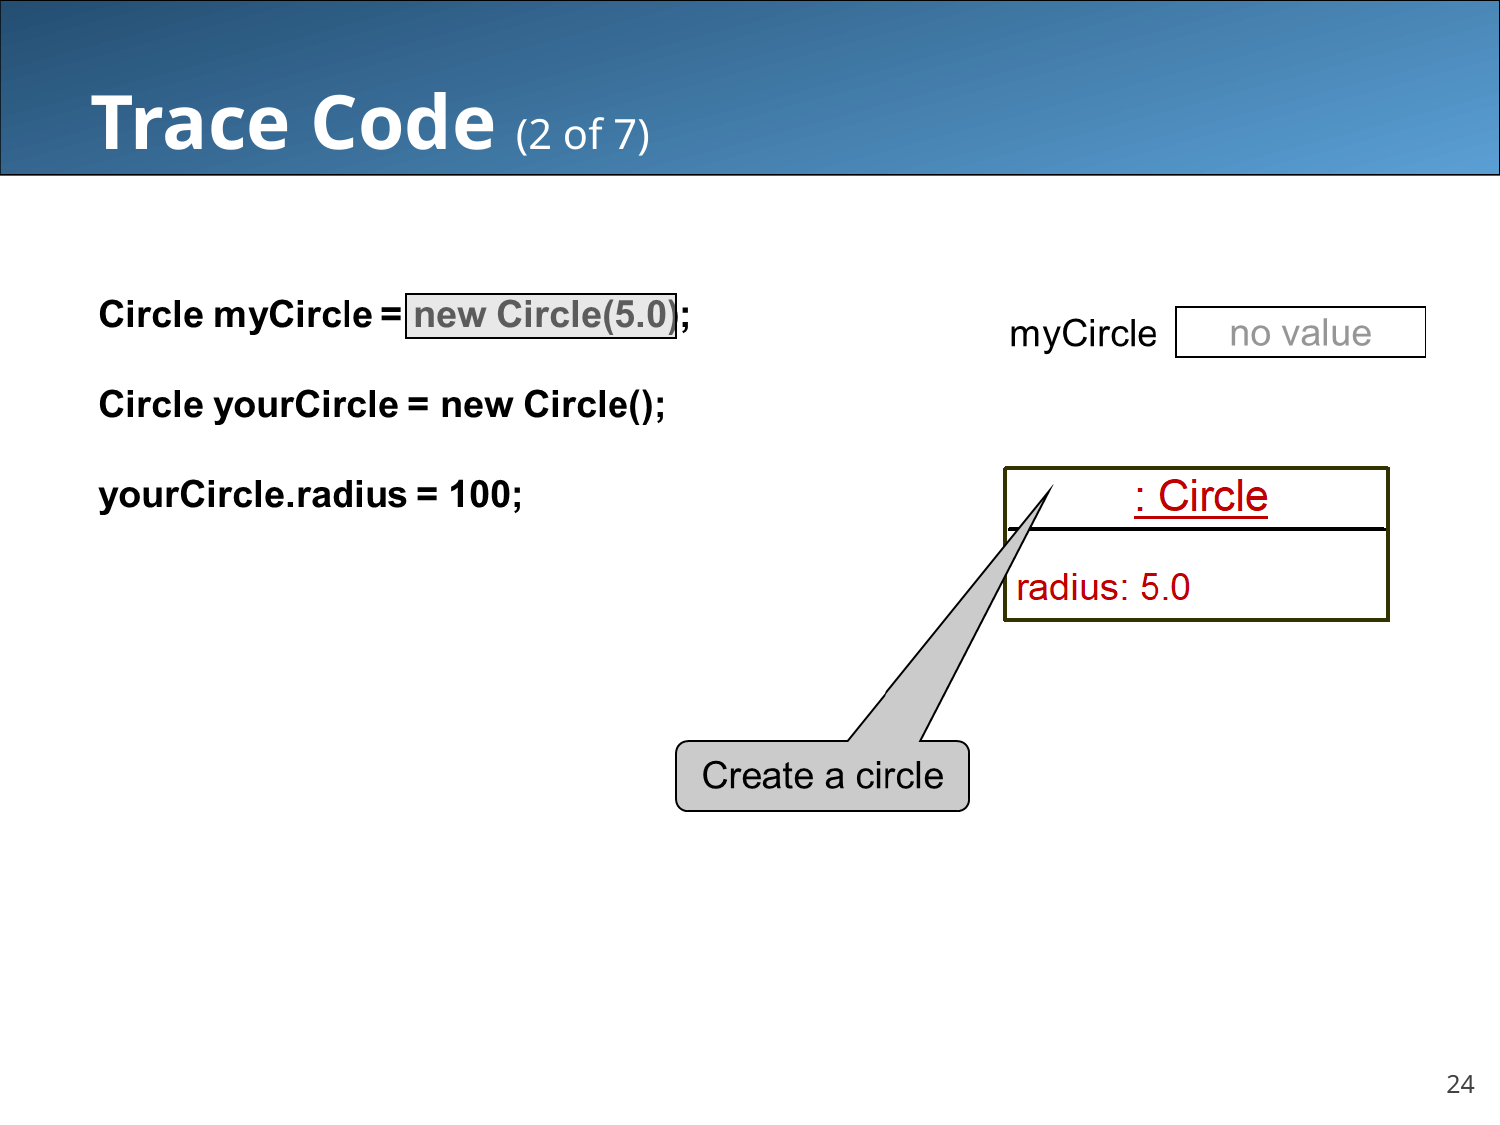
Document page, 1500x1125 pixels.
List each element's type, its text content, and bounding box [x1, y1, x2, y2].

title Trace Code (2 of 7) [75, 0, 1426, 180]
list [74, 278, 1426, 820]
